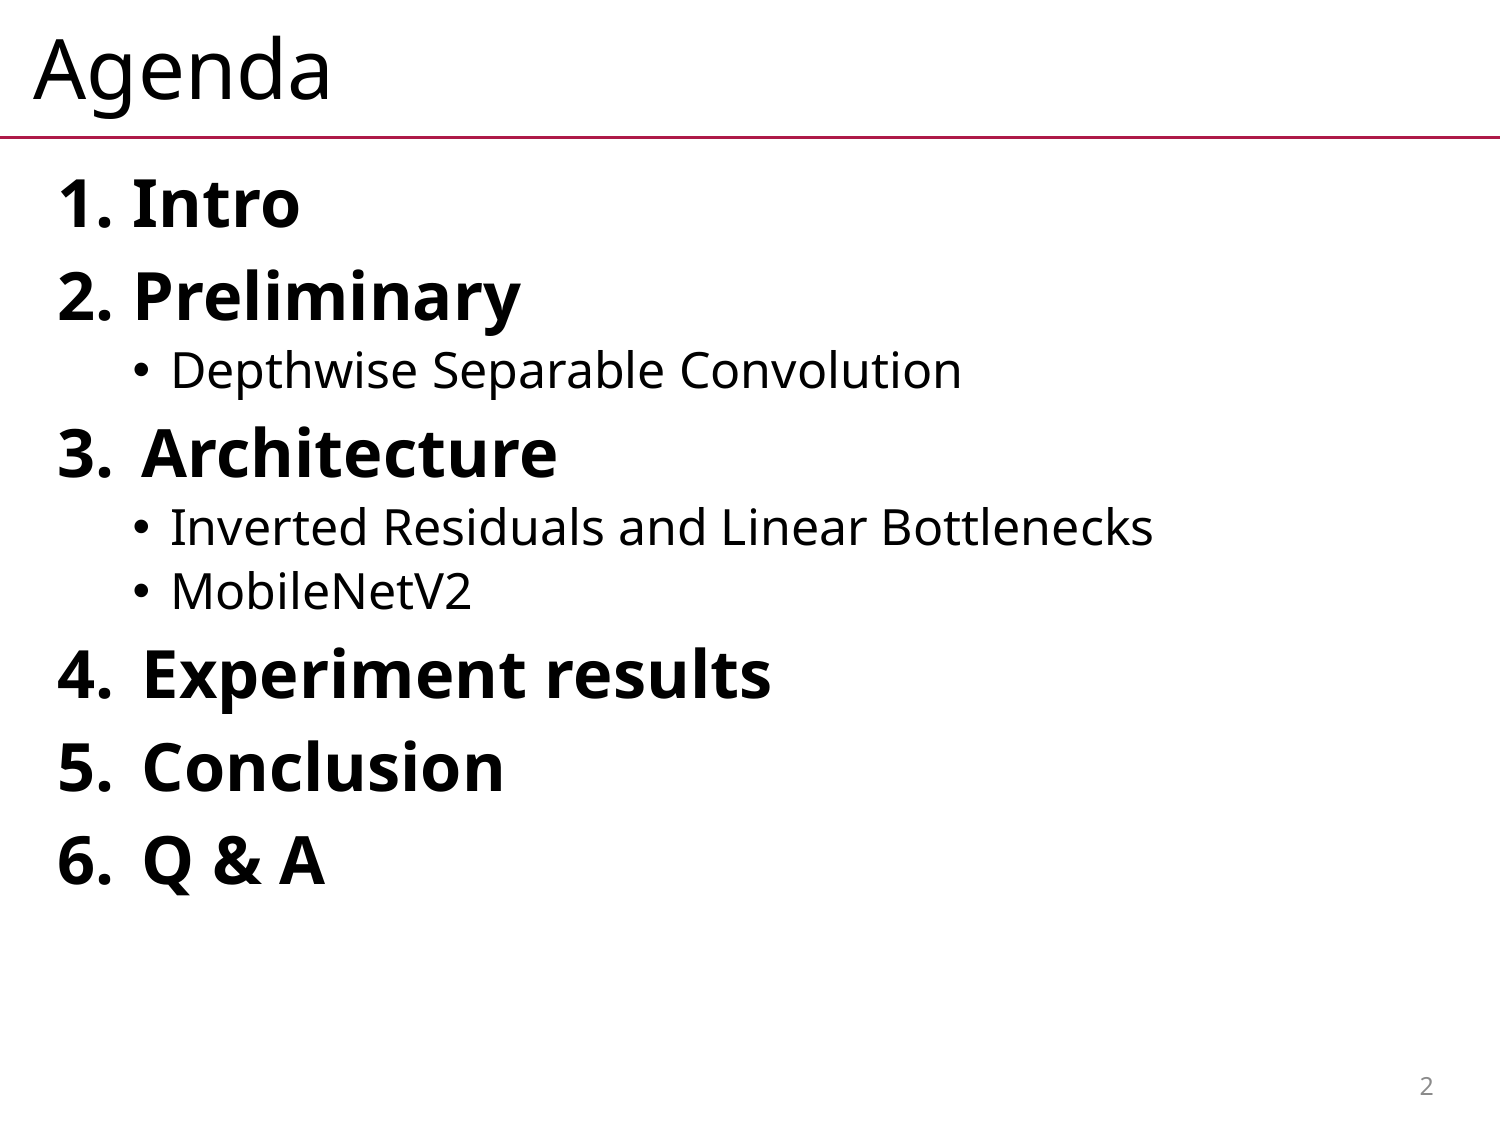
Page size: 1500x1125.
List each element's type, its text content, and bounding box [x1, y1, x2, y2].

title Agenda [18, 19, 1313, 126]
slide_number 2 [1111, 1057, 1449, 1118]
list Intro Preliminary Depthwise Separable Convolution Architecture Inverted Residuals and Linear Bottlenecks MobileNetV2 Experiment results Conclusion Q & A [42, 162, 1459, 1120]
